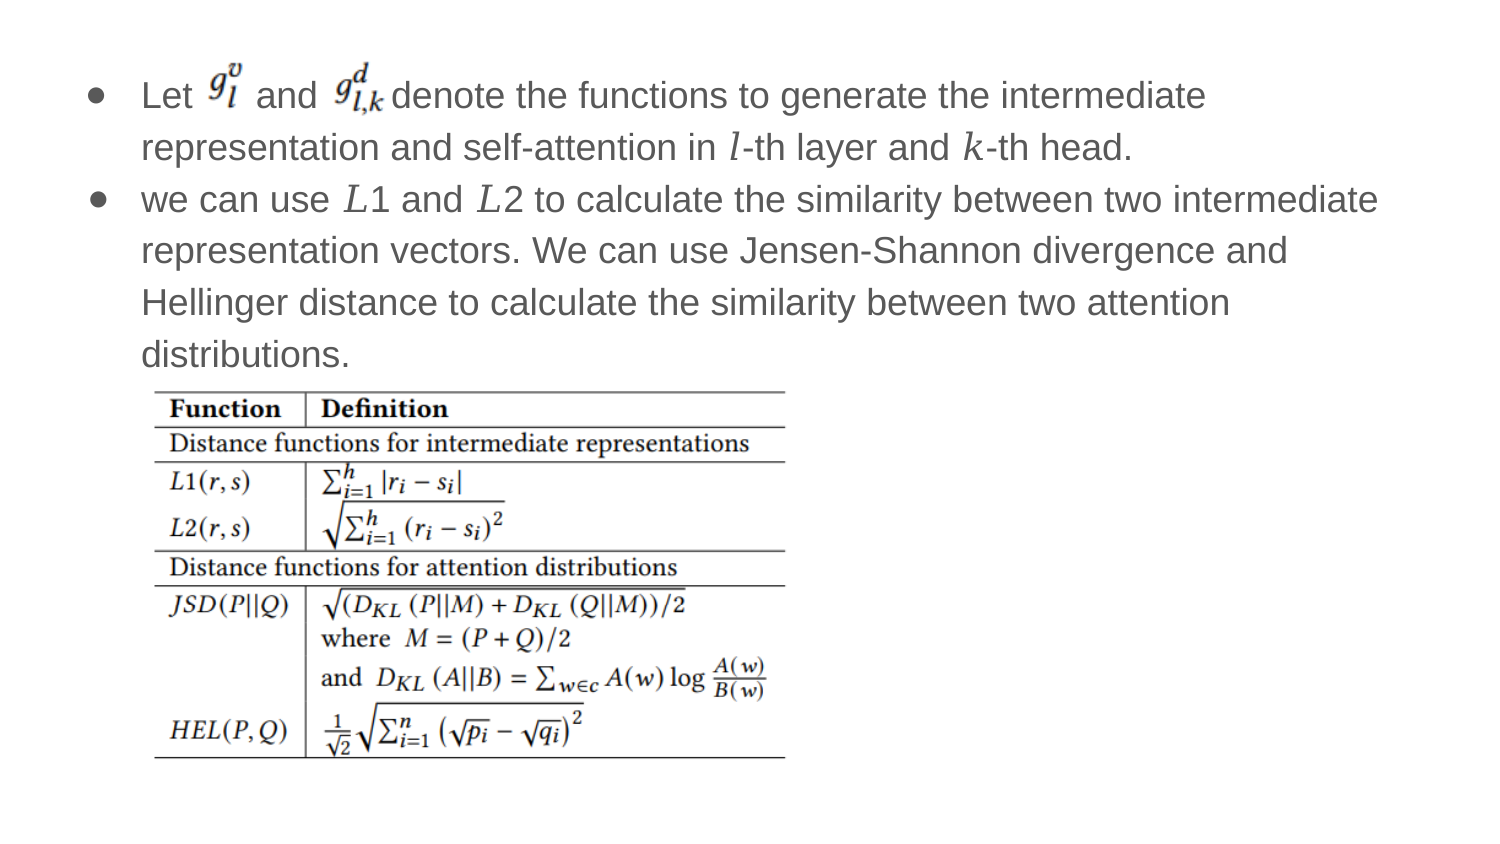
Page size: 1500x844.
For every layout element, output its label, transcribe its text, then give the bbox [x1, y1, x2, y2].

picture [332, 59, 391, 119]
picture [203, 60, 246, 118]
picture [134, 373, 817, 779]
list Let and denote the functions to generate the intermediate representation and self-attention in 𝑙-th layer and 𝑘-th head. we can use 𝐿1 and 𝐿2 to calculate the similarity between two intermediate representation vectors. We can use Jensen-Shannon divergence and Hellinger distance to calculate the similarity between two attention distributions. [51, 49, 1449, 819]
